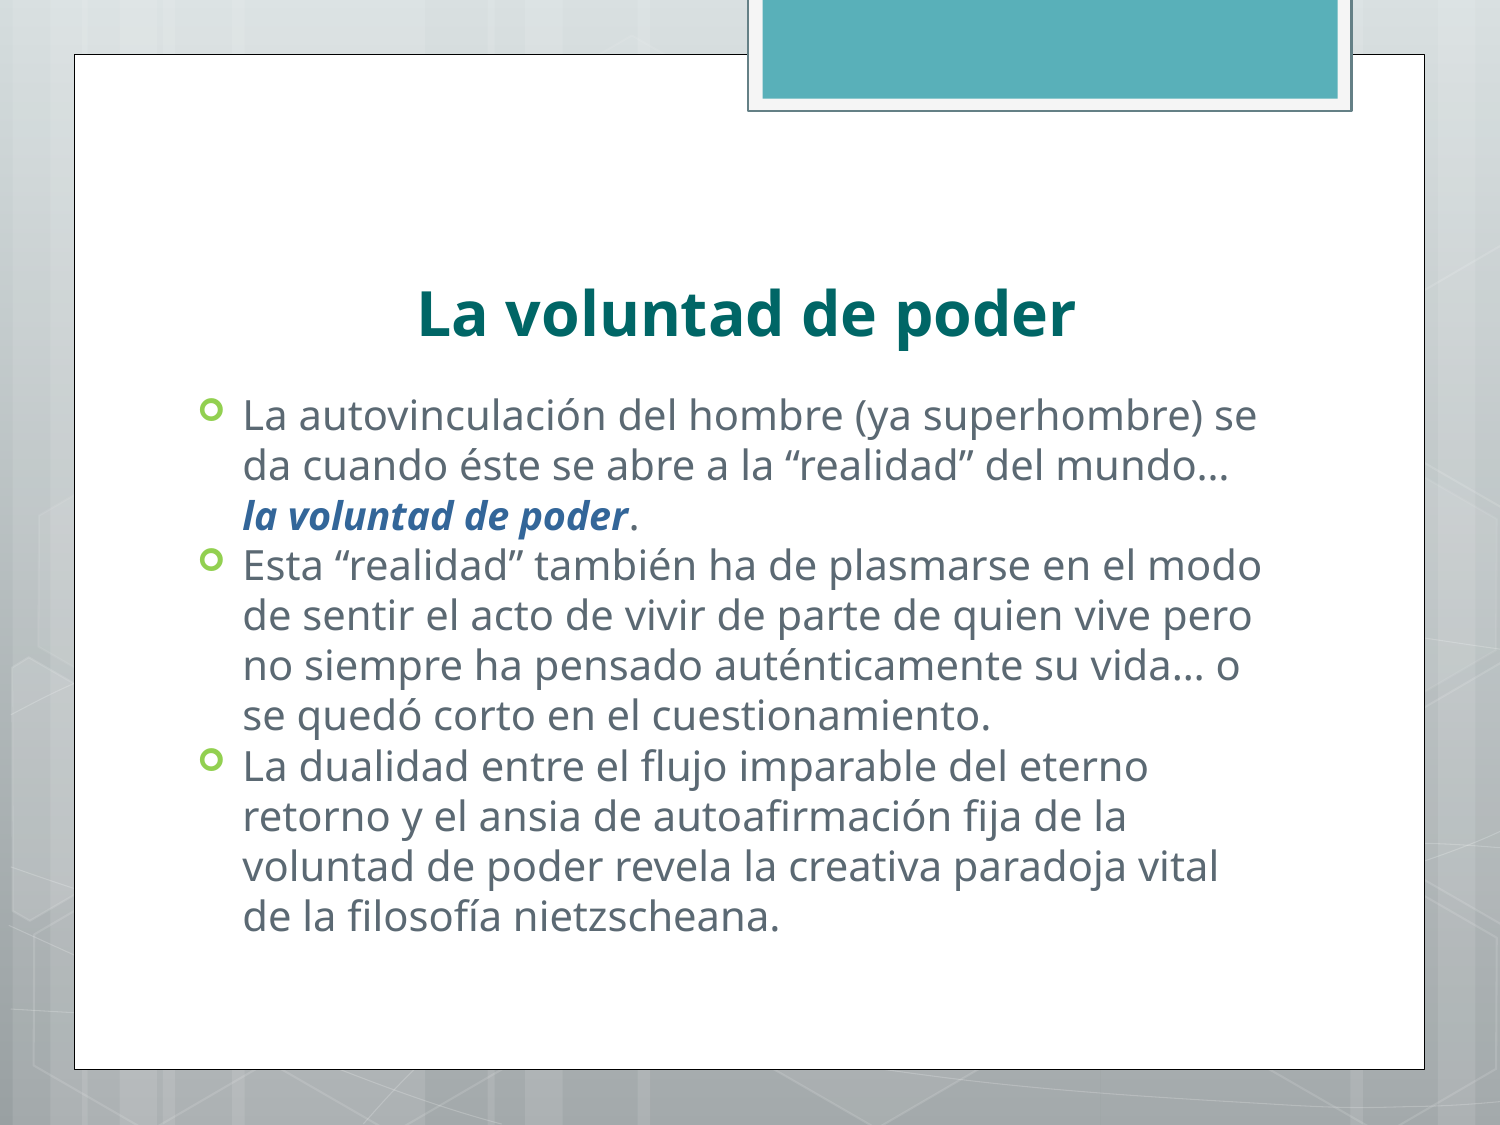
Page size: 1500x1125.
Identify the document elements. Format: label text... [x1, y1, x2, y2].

title La voluntad de poder [171, 168, 1324, 357]
list La autovinculación del hombre (ya superhombre) se da cuando éste se abre a la “realidad” del mundo… la voluntad de poder. Esta “realidad” también ha de plasmarse en el modo de sentir el acto de vivir de parte de quien vive pero no siempre ha pensado auténticamente su vida… o se quedó corto en el cuestionamiento. La dualidad entre el flujo imparable del eterno retorno y el ansia de autoafirmación fija de la voluntad de poder revela la creativa paradoja vital de la filosofía nietzscheana. [171, 381, 1283, 957]
